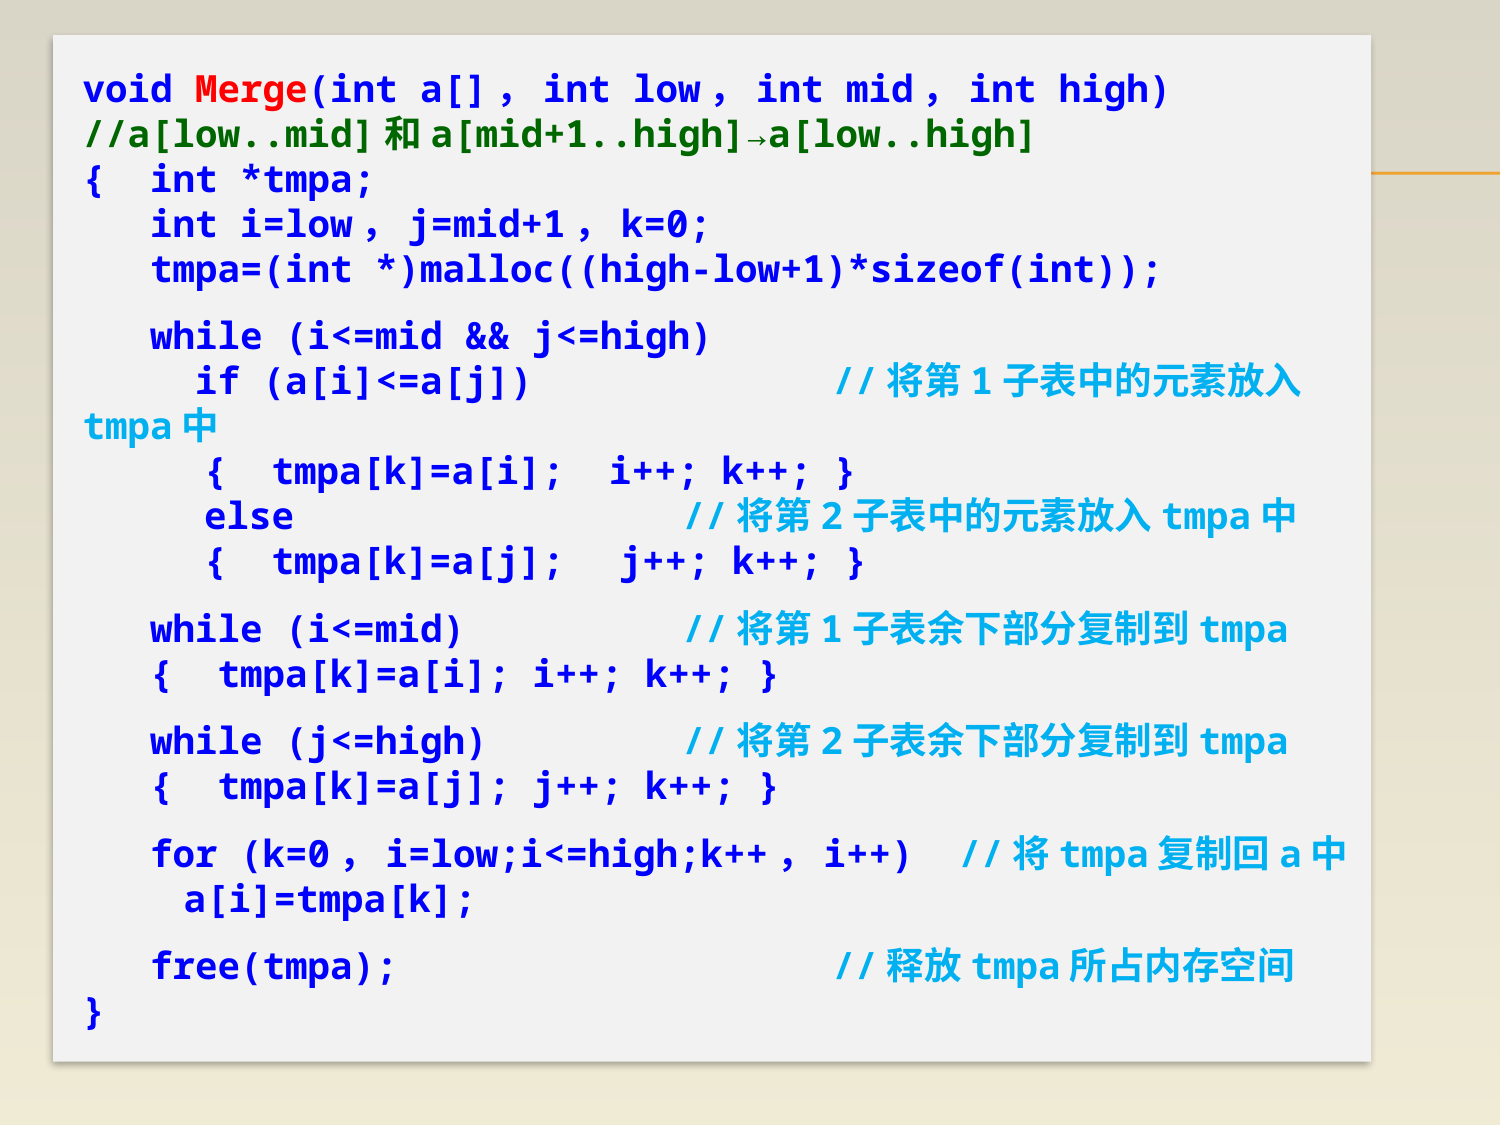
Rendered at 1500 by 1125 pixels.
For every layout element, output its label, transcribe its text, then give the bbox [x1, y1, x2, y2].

text_box void Merge(int a[]，int low，int mid，int high) //a[low..mid]和a[mid+1..high]→a[low..high] { int *tmpa; int i=low，j=mid+1，k=0; tmpa=(int *)malloc((high-low+1)*sizeof(int)); while (i<=mid && j<=high) if (a[i]<=a[j]) //将第1子表中的元素放入tmpa中 { tmpa[k]=a[i]; i++; k++; } else //将第2子表中的元素放入tmpa中 { tmpa[k]=a[j]; j++; k++; } while (i<=mid) //将第1子表余下部分复制到tmpa { tmpa[k]=a[i]; i++; k++; } while (j<=high) //将第2子表余下部分复制到tmpa { tmpa[k]=a[j]; j++; k++; } for (k=0，i=low;i<=high;k++，i++) //将tmpa复制回a中 a[i]=tmpa[k]; free(tmpa); //释放tmpa所占内存空间 } [53, 35, 1372, 1062]
